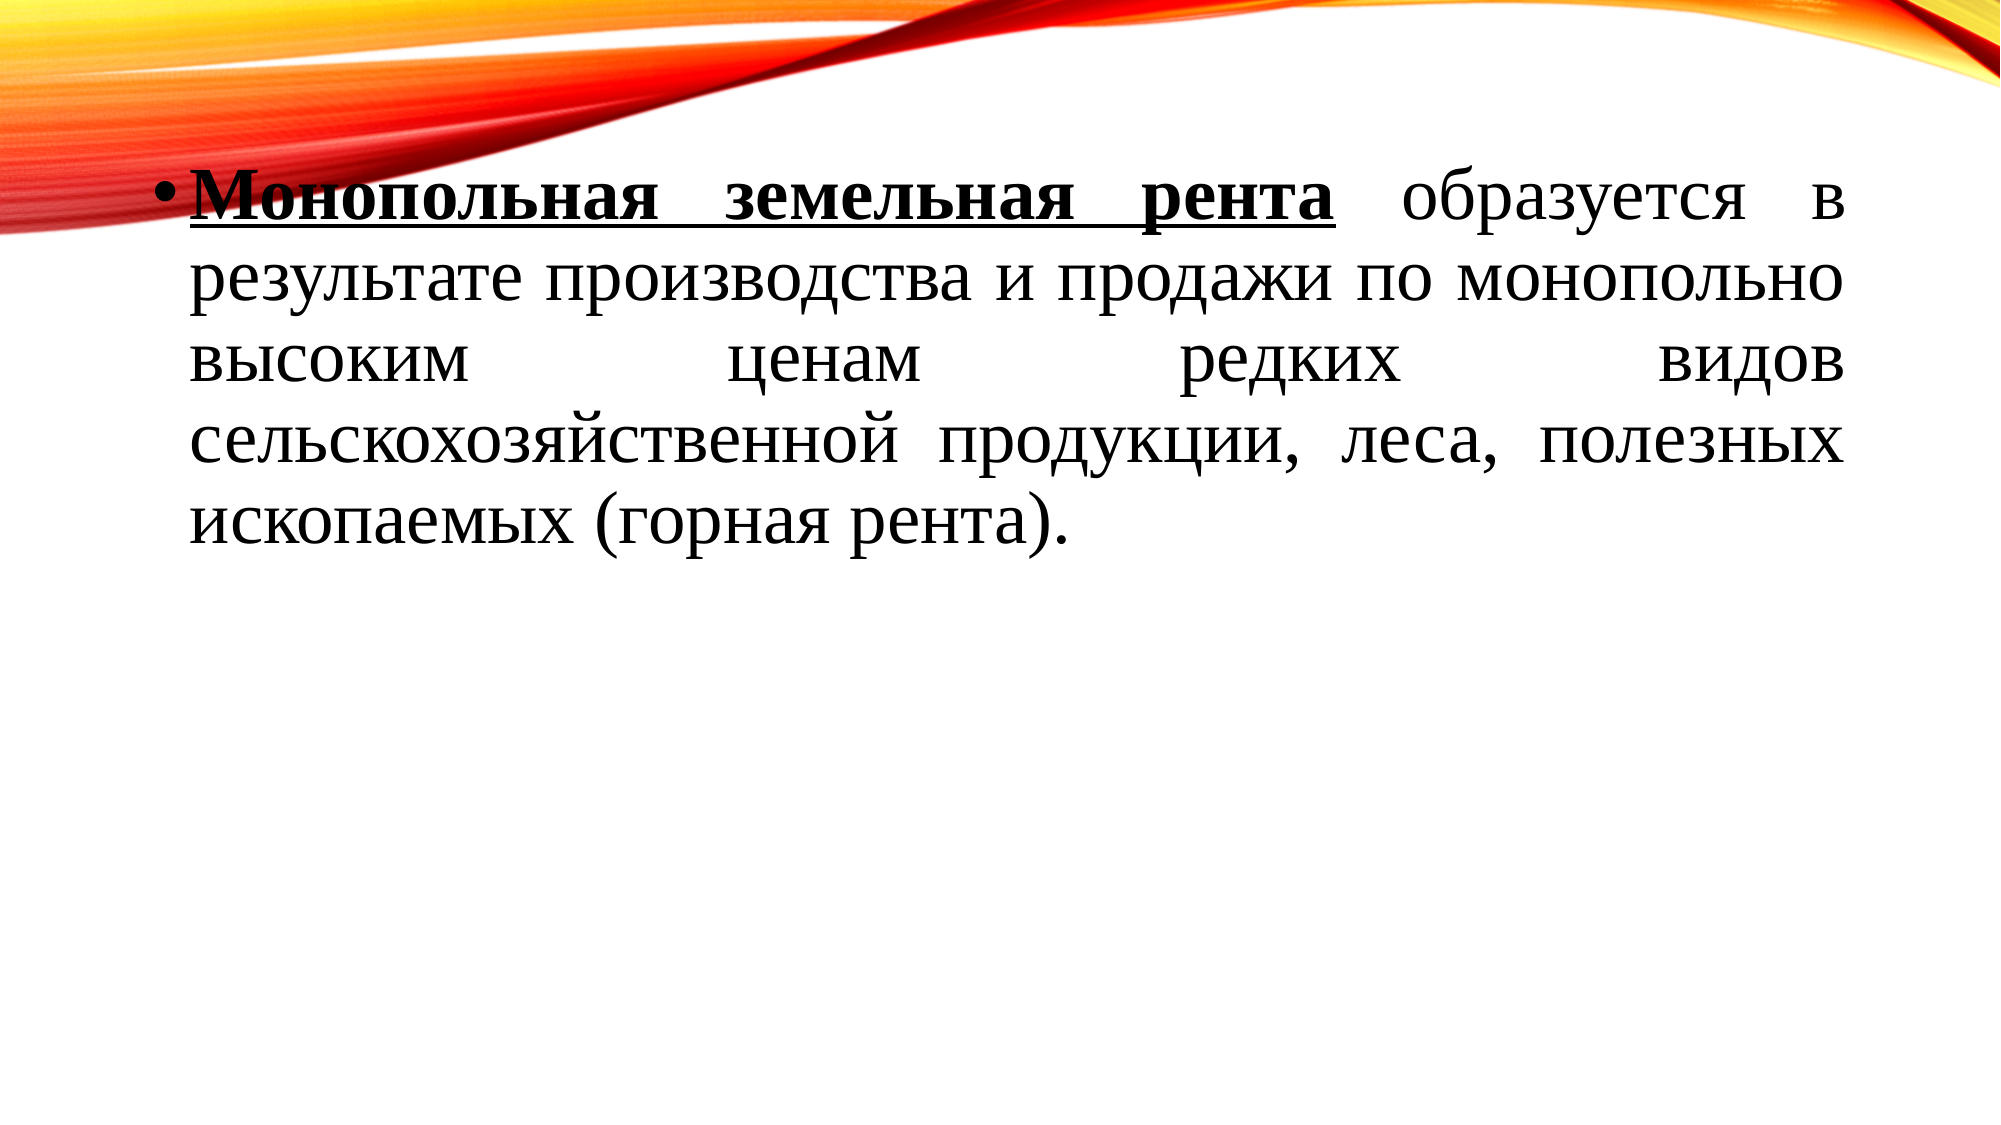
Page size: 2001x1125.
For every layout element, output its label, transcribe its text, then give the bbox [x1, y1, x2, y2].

list Монопольная земельная рента образуется в результате производства и продажи по монопольно высоким ценам редких видов сельскохозяйственной продукции, леса, полезных ископаемых (горная рента). [137, 147, 1863, 1014]
picture [0, 0, 2000, 237]
